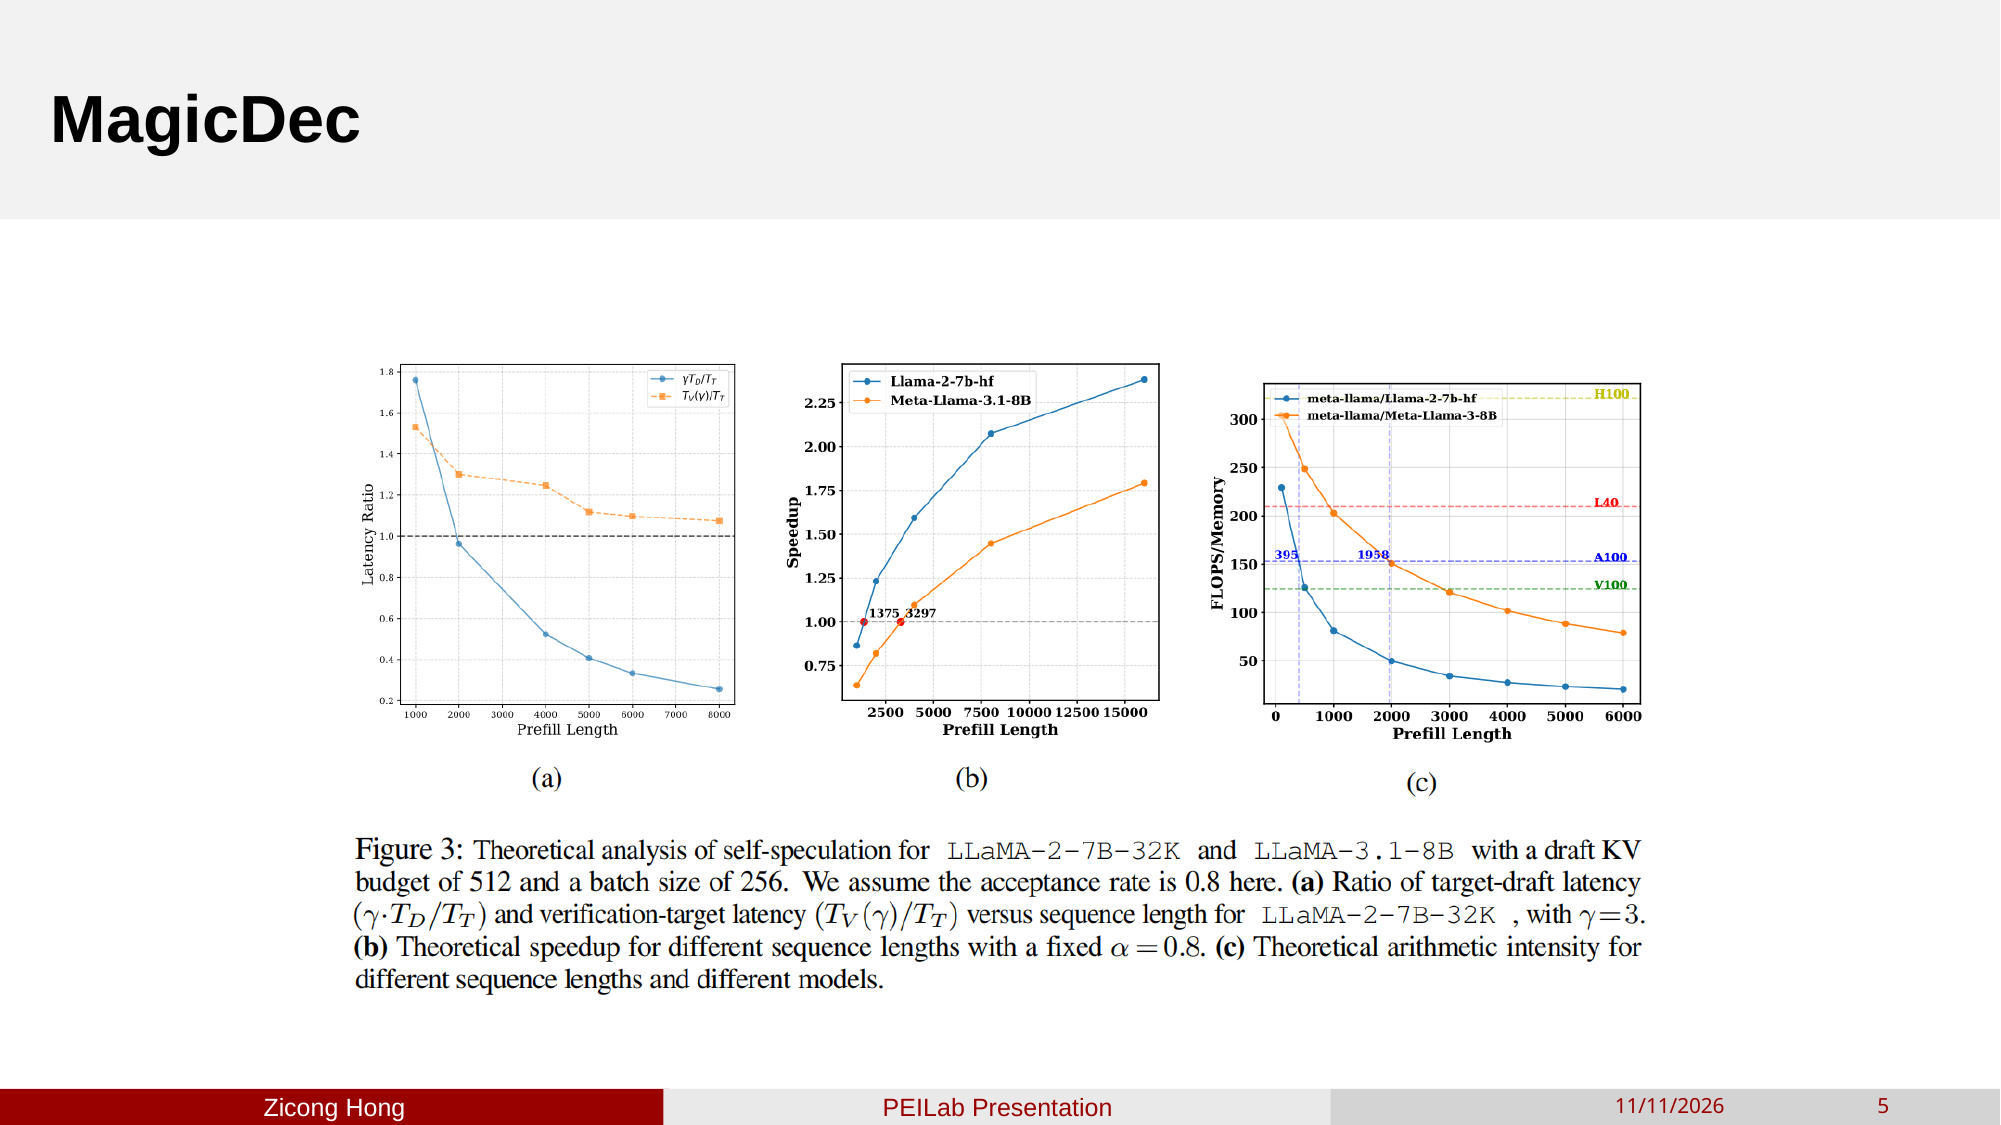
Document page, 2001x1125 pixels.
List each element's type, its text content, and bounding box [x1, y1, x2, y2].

picture [353, 349, 1647, 1000]
title MagicDec [35, 10, 1965, 160]
